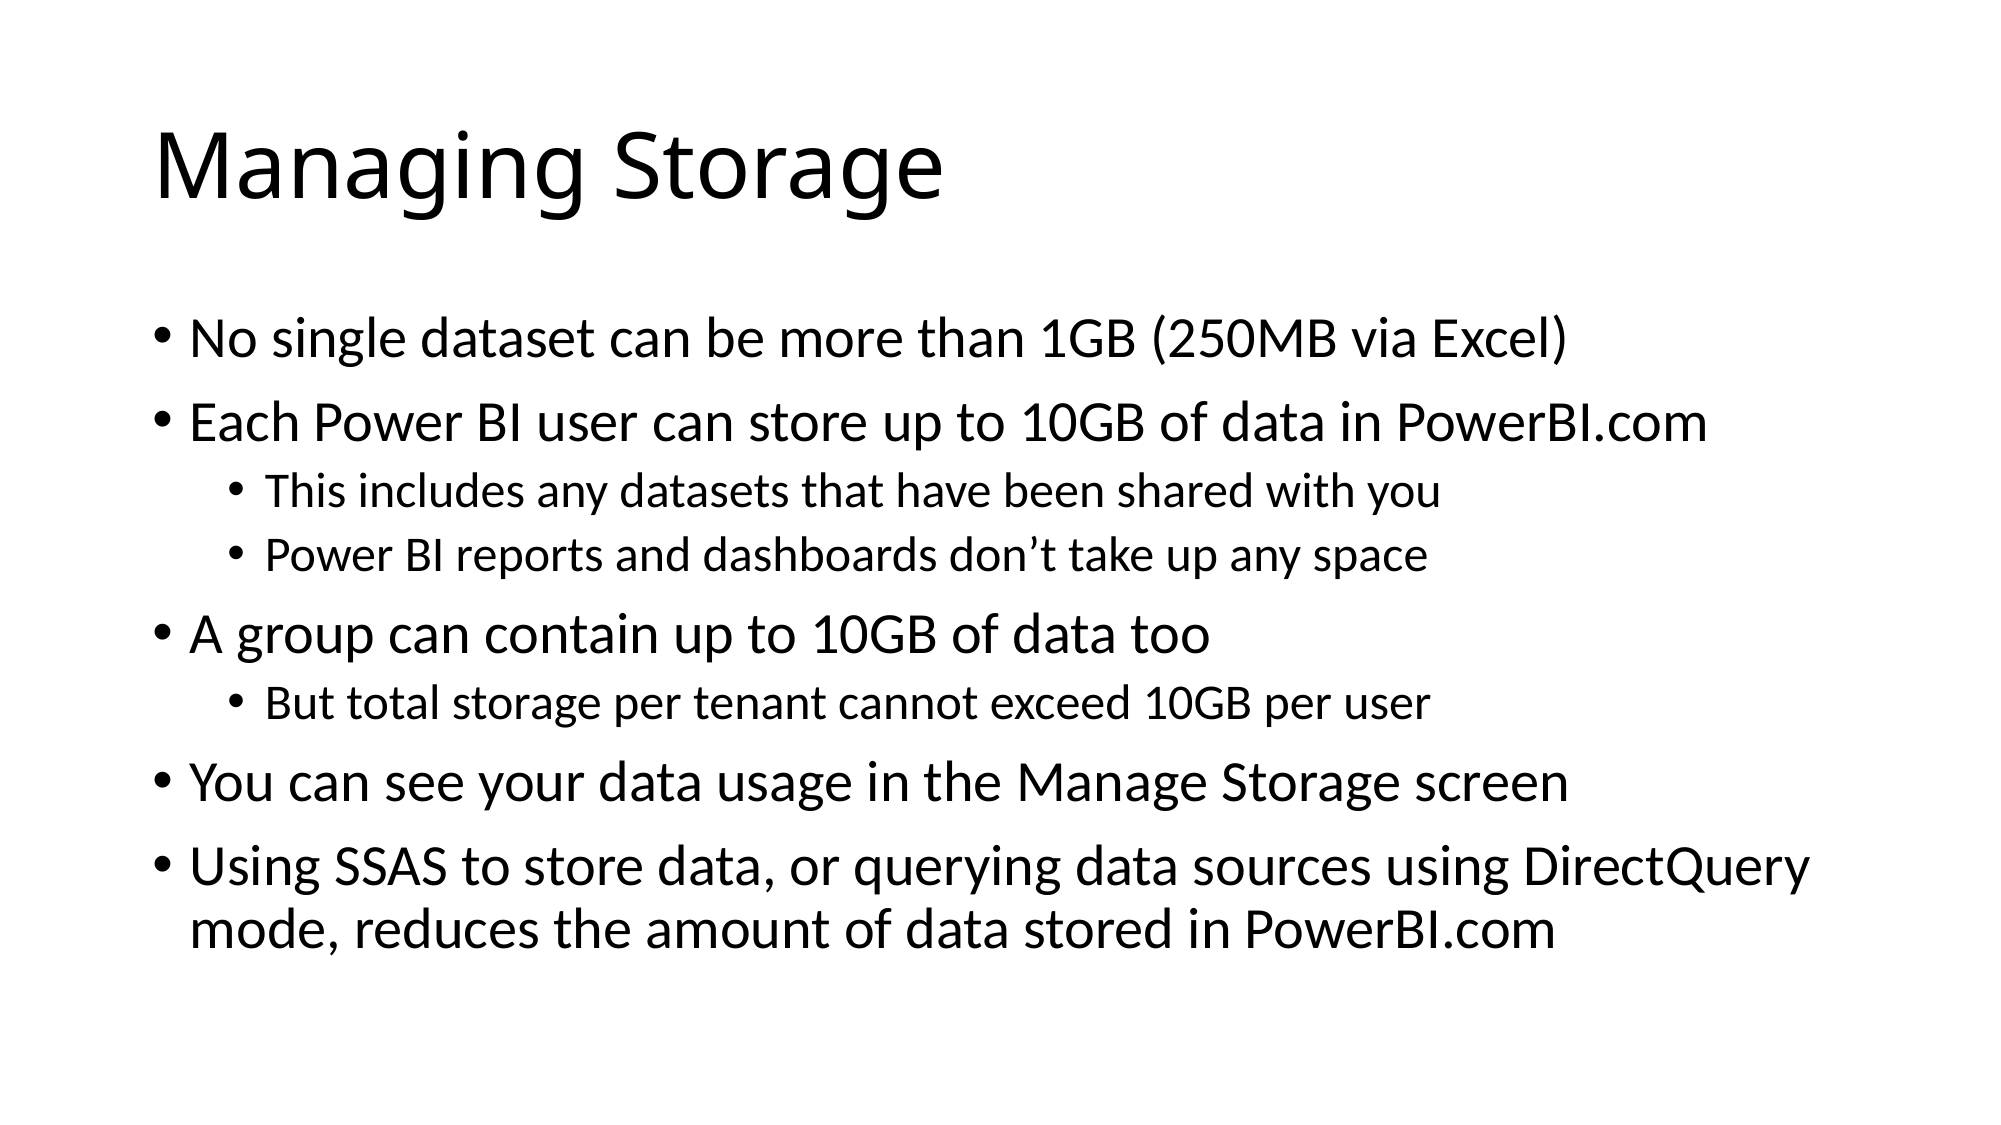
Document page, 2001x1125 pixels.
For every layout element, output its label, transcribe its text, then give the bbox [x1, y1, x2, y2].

title Managing Storage [137, 59, 1863, 278]
list No single dataset can be more than 1GB (250MB via Excel) Each Power BI user can store up to 10GB of data in PowerBI.com This includes any datasets that have been shared with you Power BI reports and dashboards don’t take up any space A group can contain up to 10GB of data too But total storage per tenant cannot exceed 10GB per user You can see your data usage in the Manage Storage screen Using SSAS to store data, or querying data sources using DirectQuery mode, reduces the amount of data stored in PowerBI.com [137, 299, 1863, 1014]
